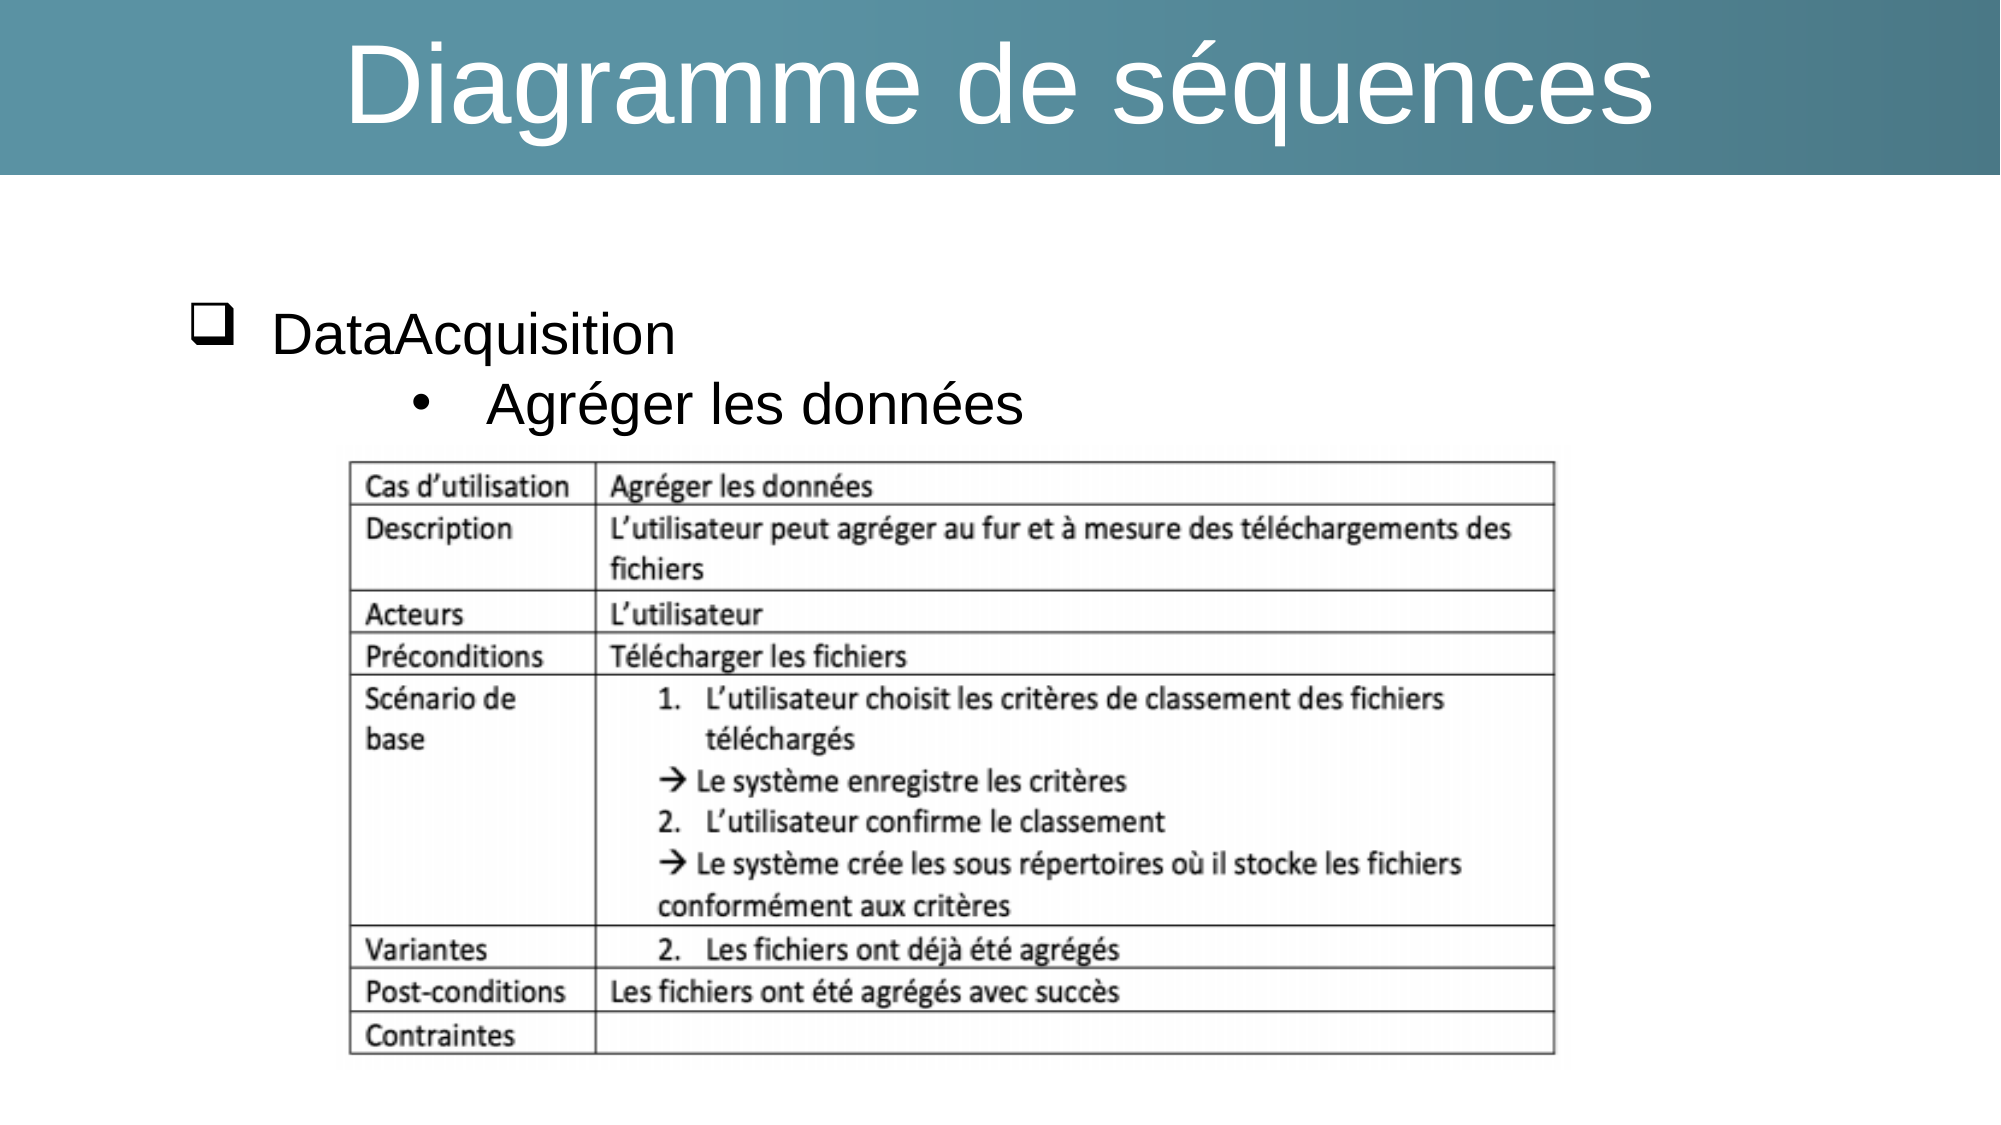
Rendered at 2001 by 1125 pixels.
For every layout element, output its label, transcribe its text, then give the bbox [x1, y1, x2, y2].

list Diagramme de séquences [50, 27, 1950, 147]
picture [328, 445, 1592, 1070]
text_box DataAcquisition Agréger les données [171, 289, 1041, 444]
